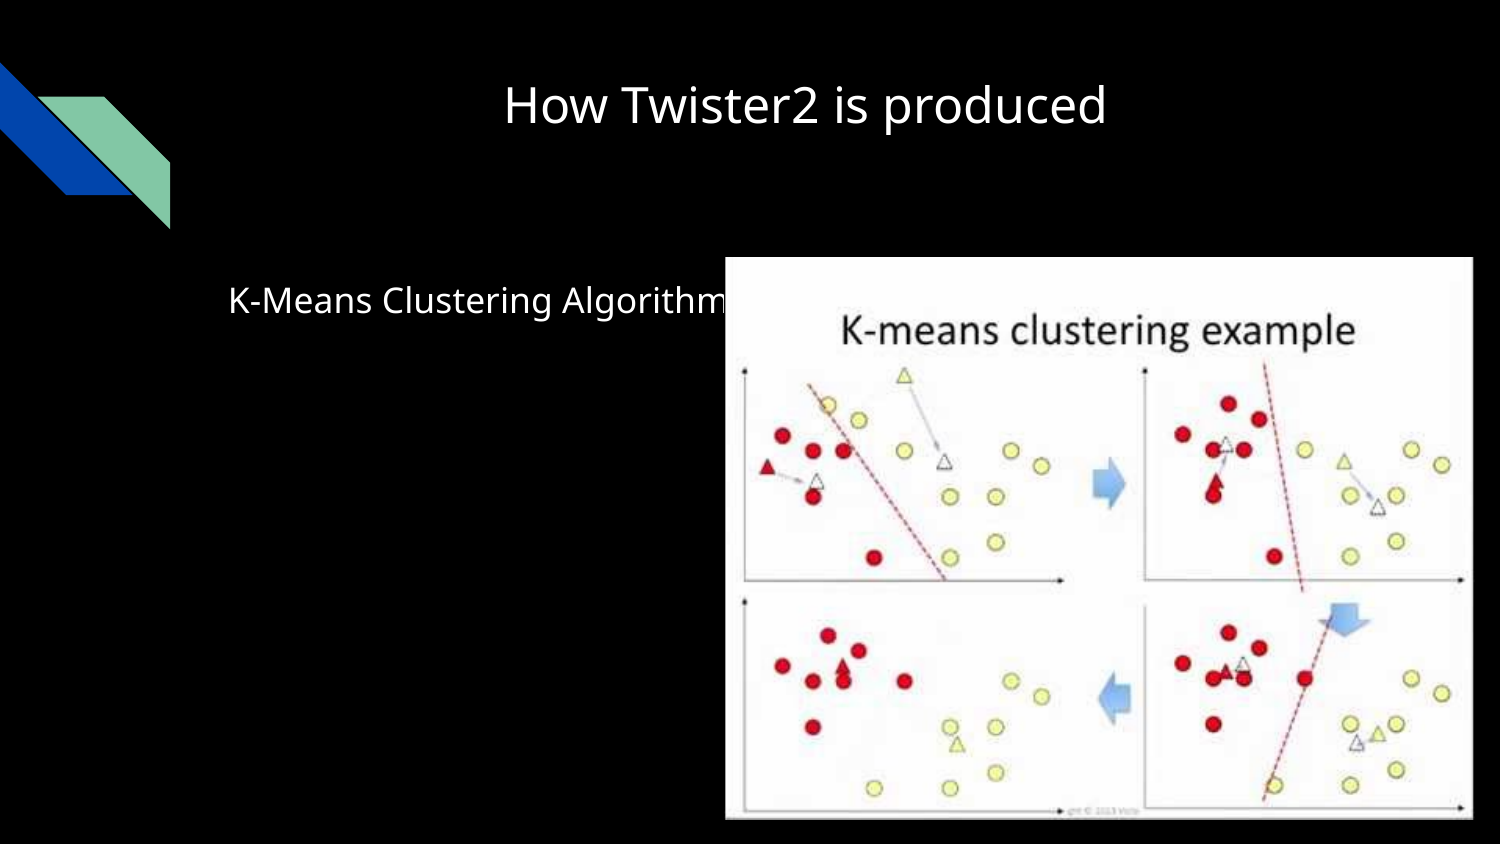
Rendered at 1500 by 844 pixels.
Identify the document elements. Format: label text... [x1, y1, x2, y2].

picture [723, 256, 1475, 820]
title How Twister2 is produced [228, 58, 1384, 208]
list K-Means Clustering Algorithm [212, 257, 721, 735]
